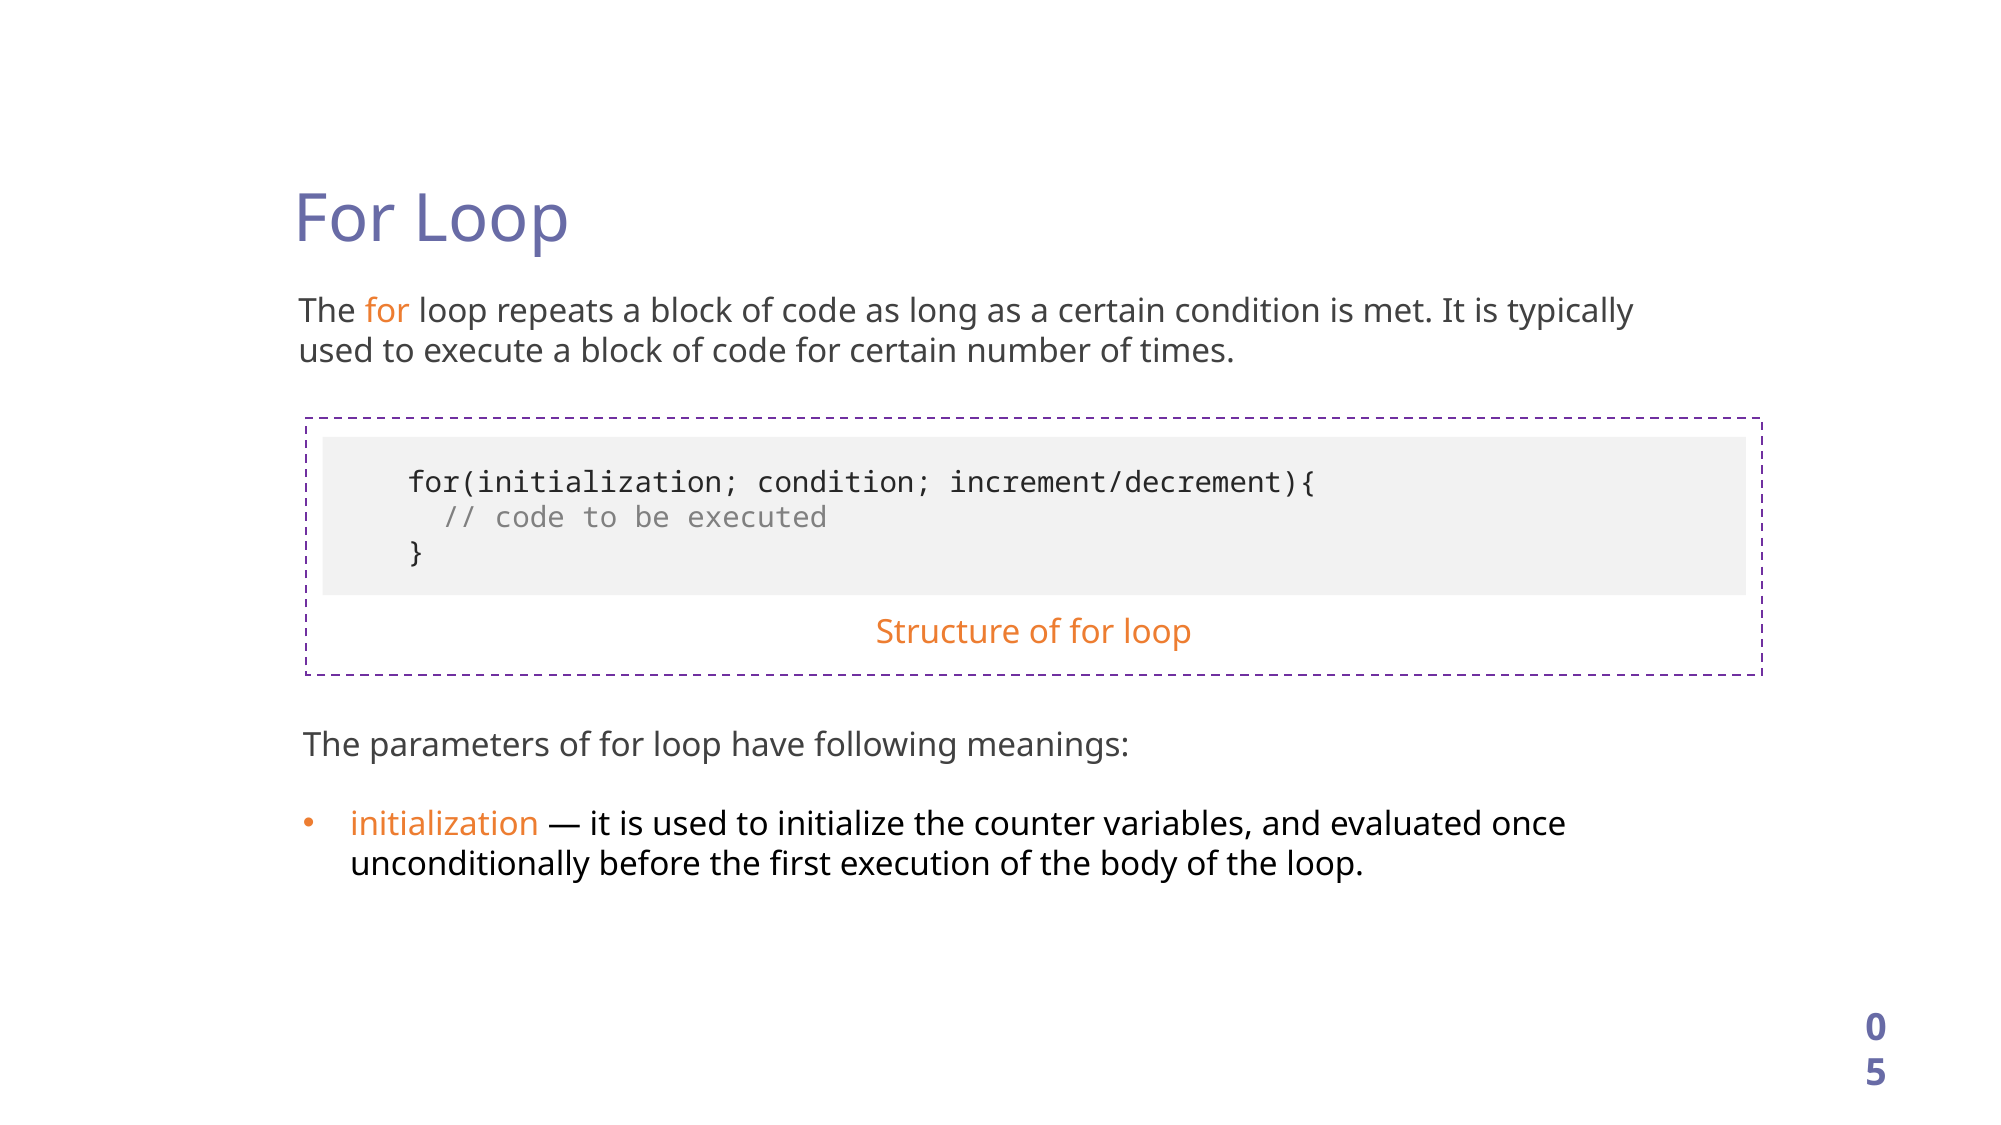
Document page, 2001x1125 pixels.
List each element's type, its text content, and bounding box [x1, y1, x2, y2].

text_box The parameters of for loop have following meanings: initialization — it is used to initialize the counter variables, and evaluated once unconditionally before the first execution of the body of the loop. [288, 715, 1712, 890]
text_box For Loop [278, 167, 962, 262]
text_box 05 [1850, 995, 1923, 1101]
text_box [305, 417, 1763, 676]
text_box The for loop repeats a block of code as long as a certain condition is met. It is typically used to execute a block of code for certain number of times. [283, 281, 1707, 377]
